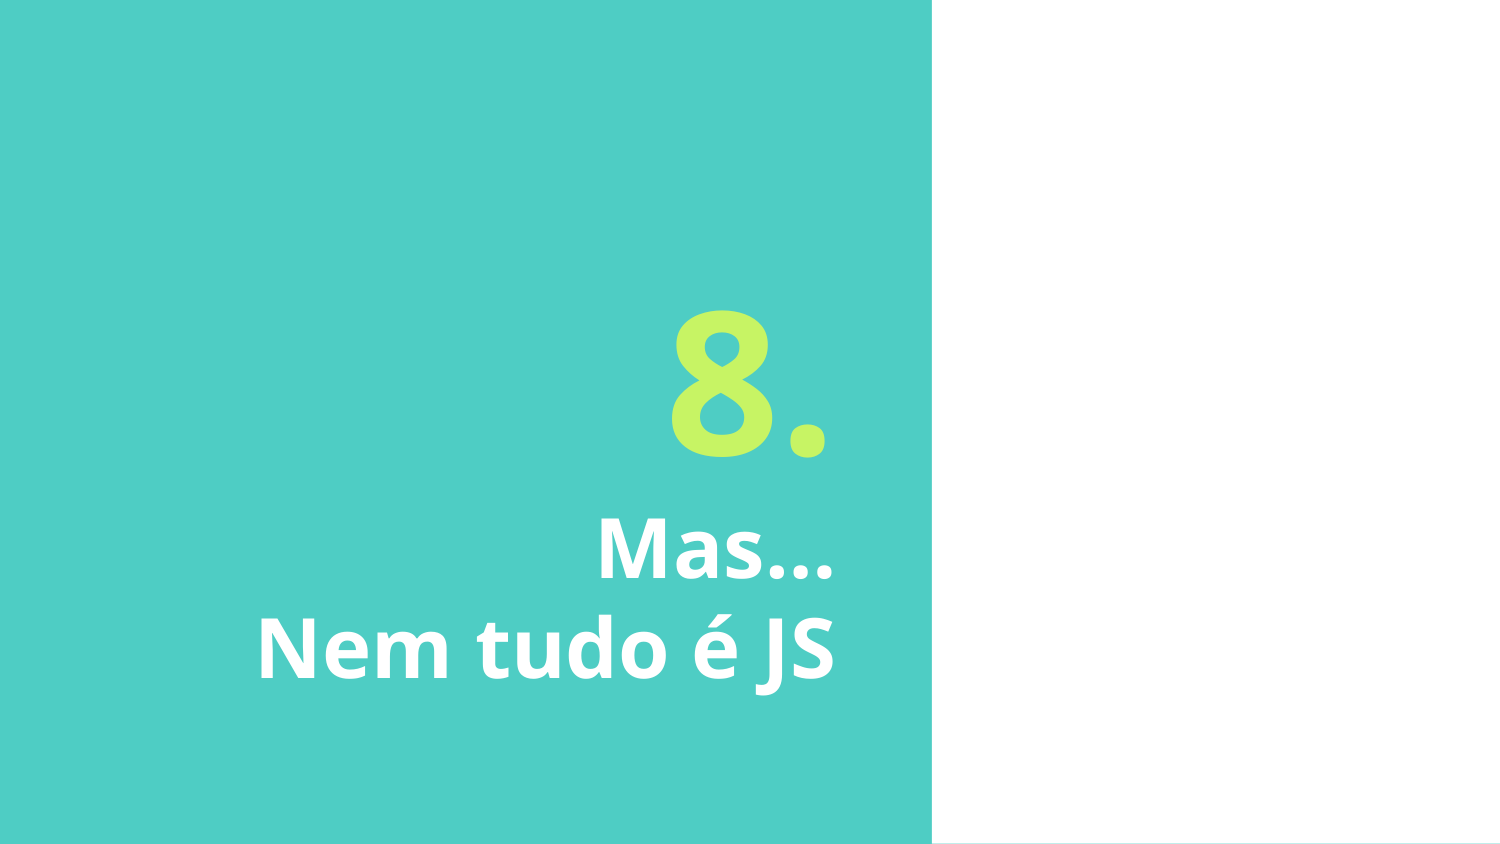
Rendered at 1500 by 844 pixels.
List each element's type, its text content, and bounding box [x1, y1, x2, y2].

title 8. Mas… Nem tudo é JS [112, 475, 852, 711]
